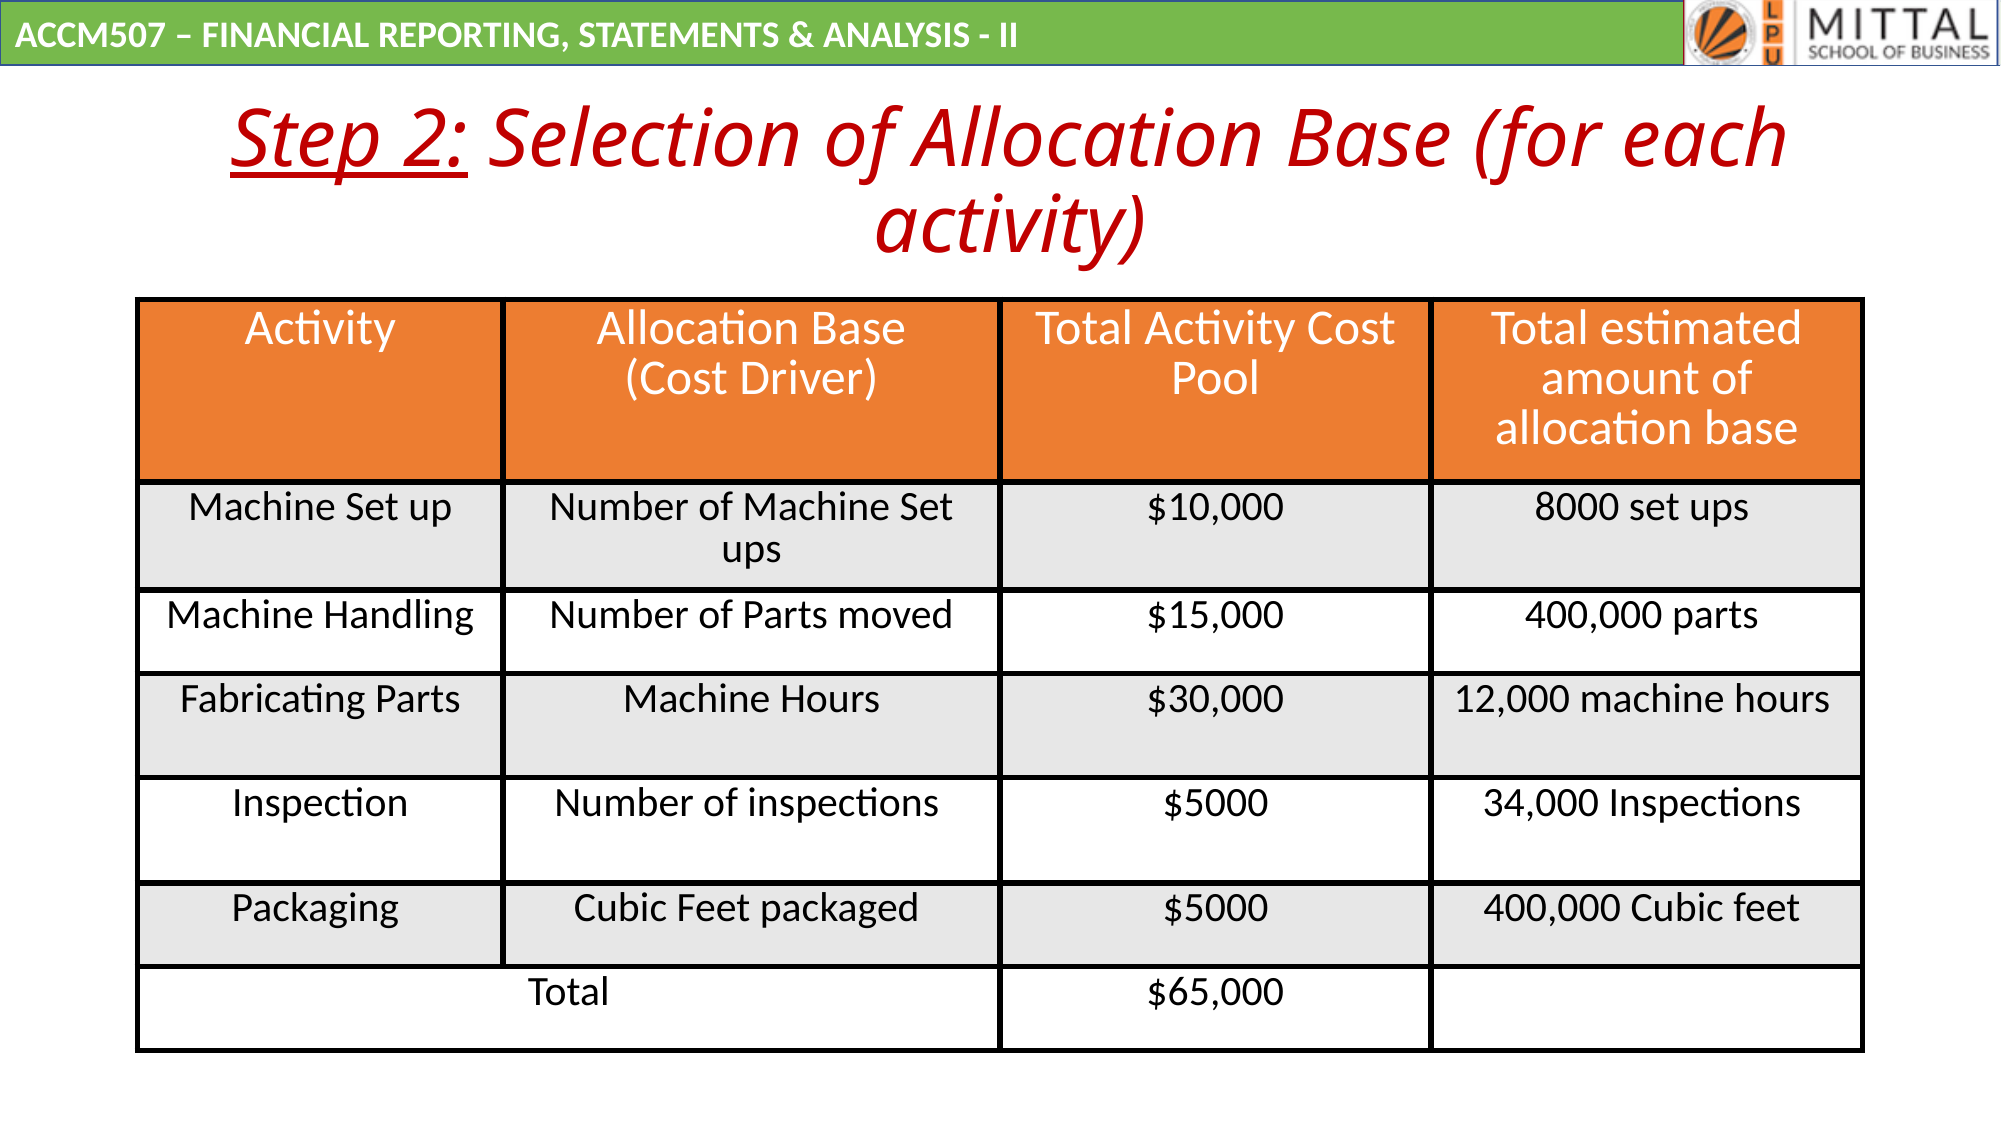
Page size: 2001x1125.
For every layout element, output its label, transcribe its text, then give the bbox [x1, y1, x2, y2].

table_cell 12,000 machine hours [1434, 676, 1860, 775]
table_cell Machine Set up [140, 485, 500, 587]
table_cell 34,000 Inspections [1434, 780, 1860, 880]
title Step 2: Selection of Allocation Base (for each activity) [95, 89, 1925, 278]
table_cell $30,000 [1003, 676, 1428, 775]
table_cell $5000 [1003, 780, 1428, 880]
table_cell [1434, 969, 1860, 1048]
picture [1683, 0, 2001, 65]
table_cell Machine Hours [506, 676, 997, 775]
table_cell Inspection [140, 780, 500, 880]
table_cell Machine Handling [140, 593, 500, 671]
table_cell Cubic Feet packaged [506, 886, 997, 964]
table_header Allocation Base (Cost Driver) [506, 302, 997, 479]
table_cell 8000 set ups [1434, 485, 1860, 587]
table_header Total estimated amount of allocation base [1434, 302, 1860, 479]
table_cell 400,000 parts [1434, 593, 1860, 671]
table_header Activity [140, 302, 500, 479]
table_cell Number of Machine Set ups [506, 485, 997, 587]
table_cell Packaging [140, 886, 500, 964]
table_cell Fabricating Parts [140, 676, 500, 775]
table_cell $10,000 [1003, 485, 1428, 587]
table_cell $5000 [1003, 886, 1428, 964]
table_cell 400,000 Cubic feet [1434, 886, 1860, 964]
table_cell $65,000 [1003, 969, 1428, 1048]
table_cell $15,000 [1003, 593, 1428, 671]
table_cell Number of inspections [506, 780, 997, 880]
table_cell Number of Parts moved [506, 593, 997, 671]
table_header Total Activity Cost Pool [1003, 302, 1428, 479]
table_cell Total [140, 969, 997, 1048]
